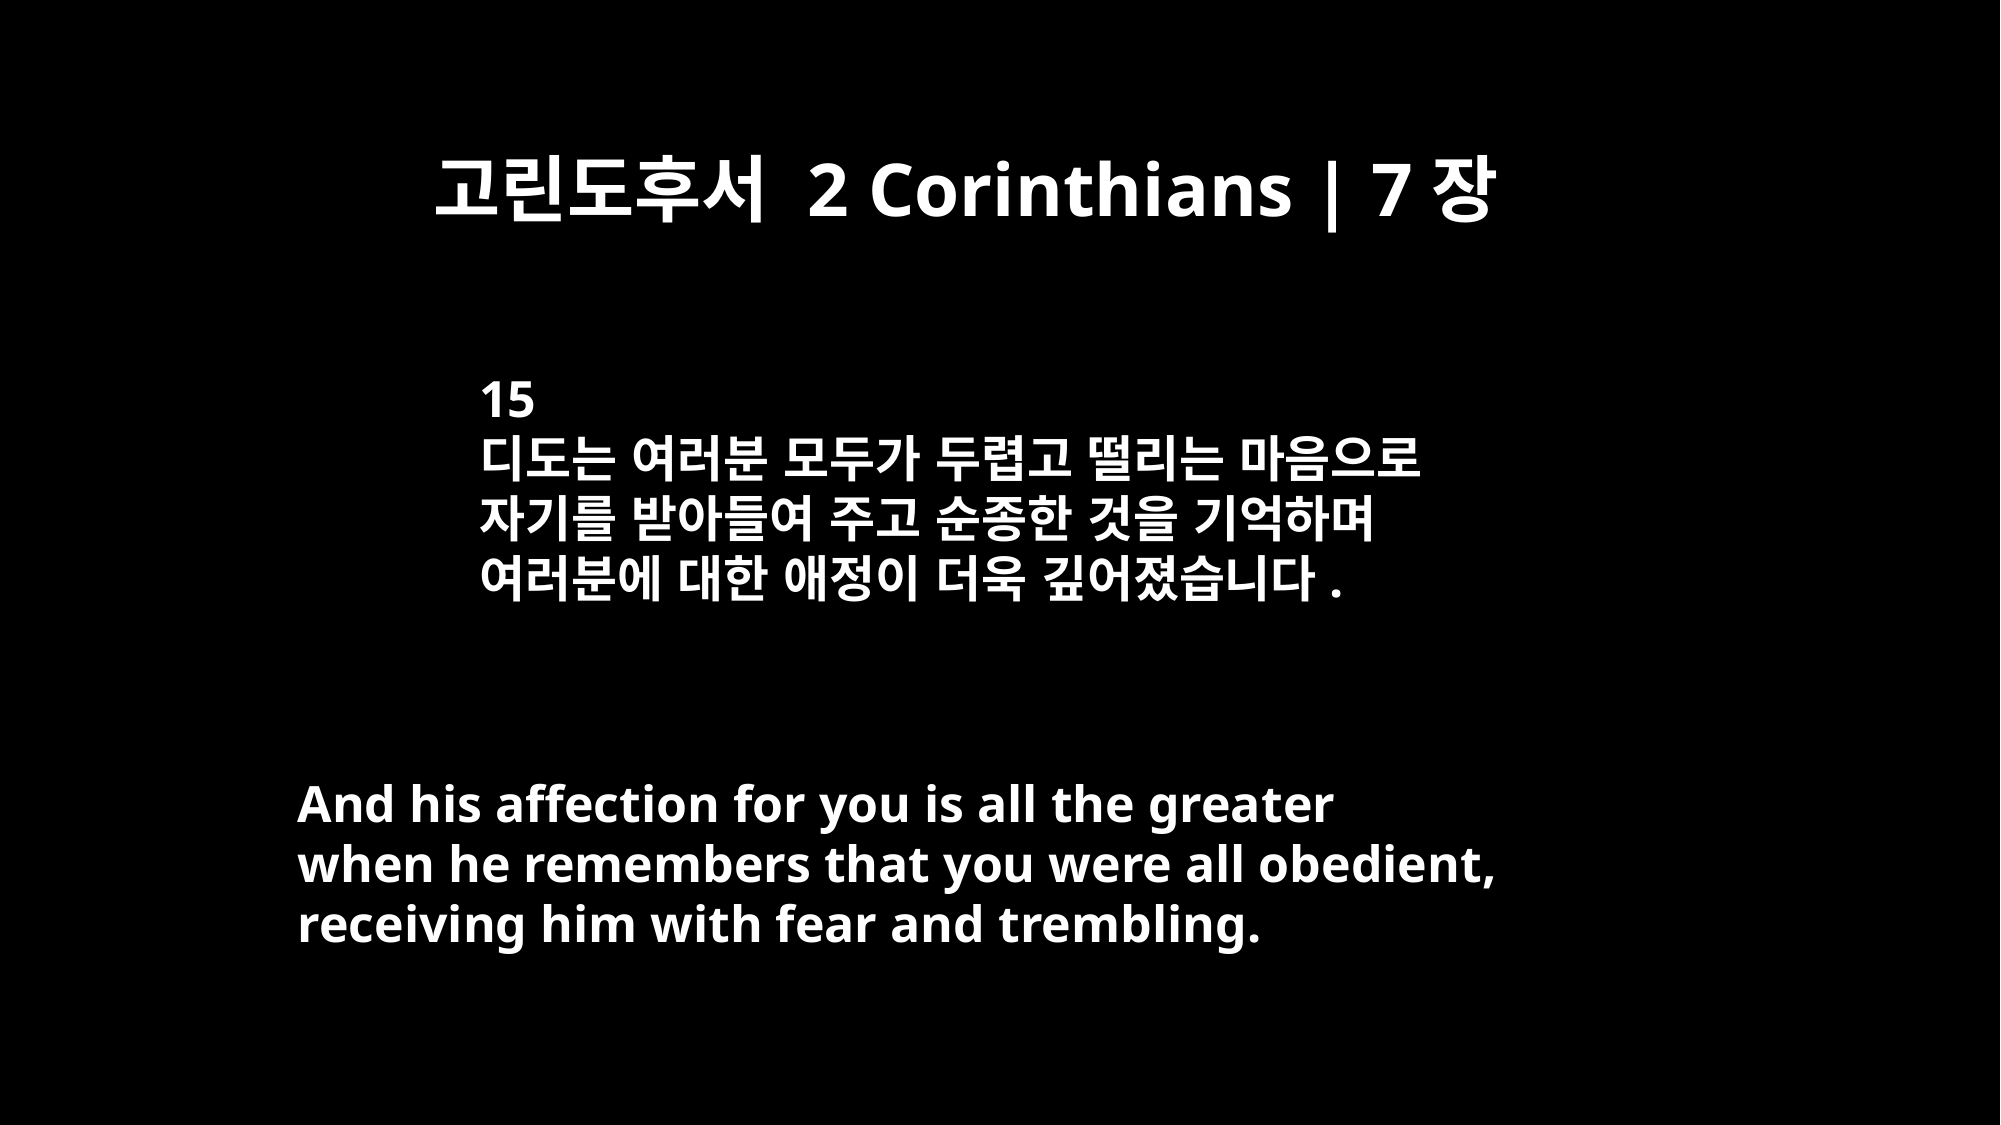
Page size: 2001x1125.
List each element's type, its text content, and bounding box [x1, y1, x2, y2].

text_box And his affection for you is all the greater when he remembers that you were all obedient, receiving him with fear and trembling. [282, 764, 1525, 960]
text_box 고린도후서 2 Corinthians | 7장 [418, 136, 1514, 239]
text_box 15 디도는 여러분 모두가 두렵고 떨리는 마음으로 자기를 받아들여 주고 순종한 것을 기억하며 여러분에 대한 애정이 더욱 깊어졌습니다. [464, 359, 1453, 615]
